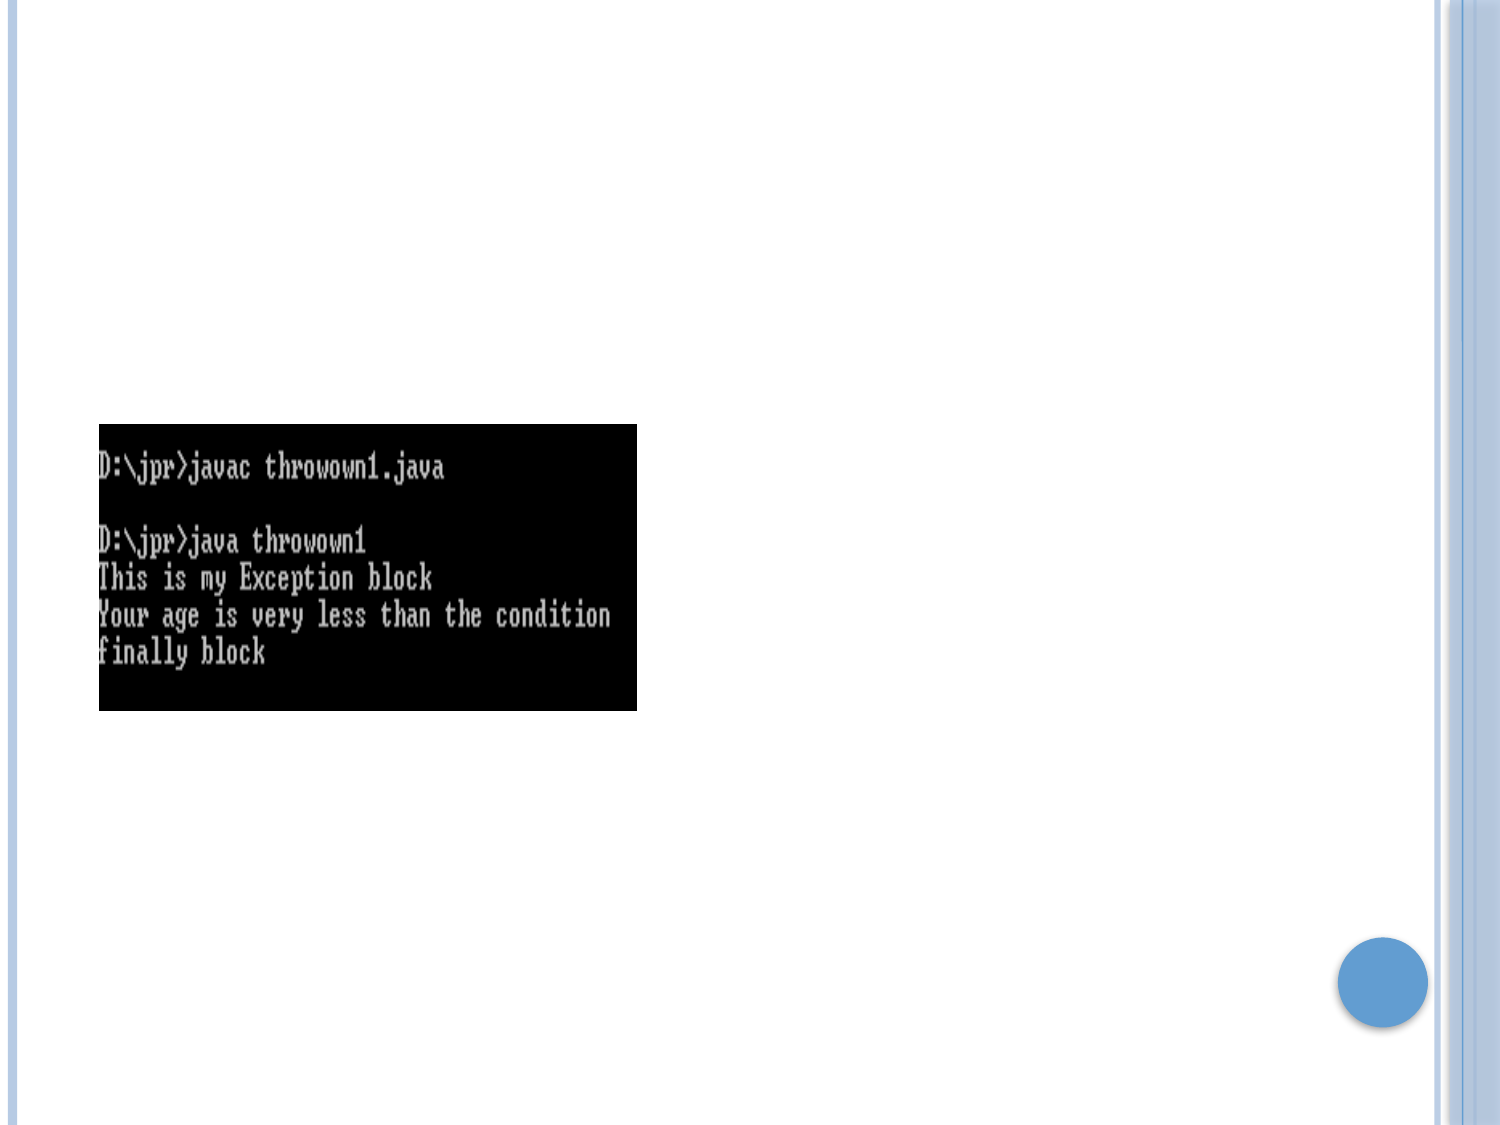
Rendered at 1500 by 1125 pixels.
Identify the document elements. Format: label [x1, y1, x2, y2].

list [99, 424, 638, 711]
